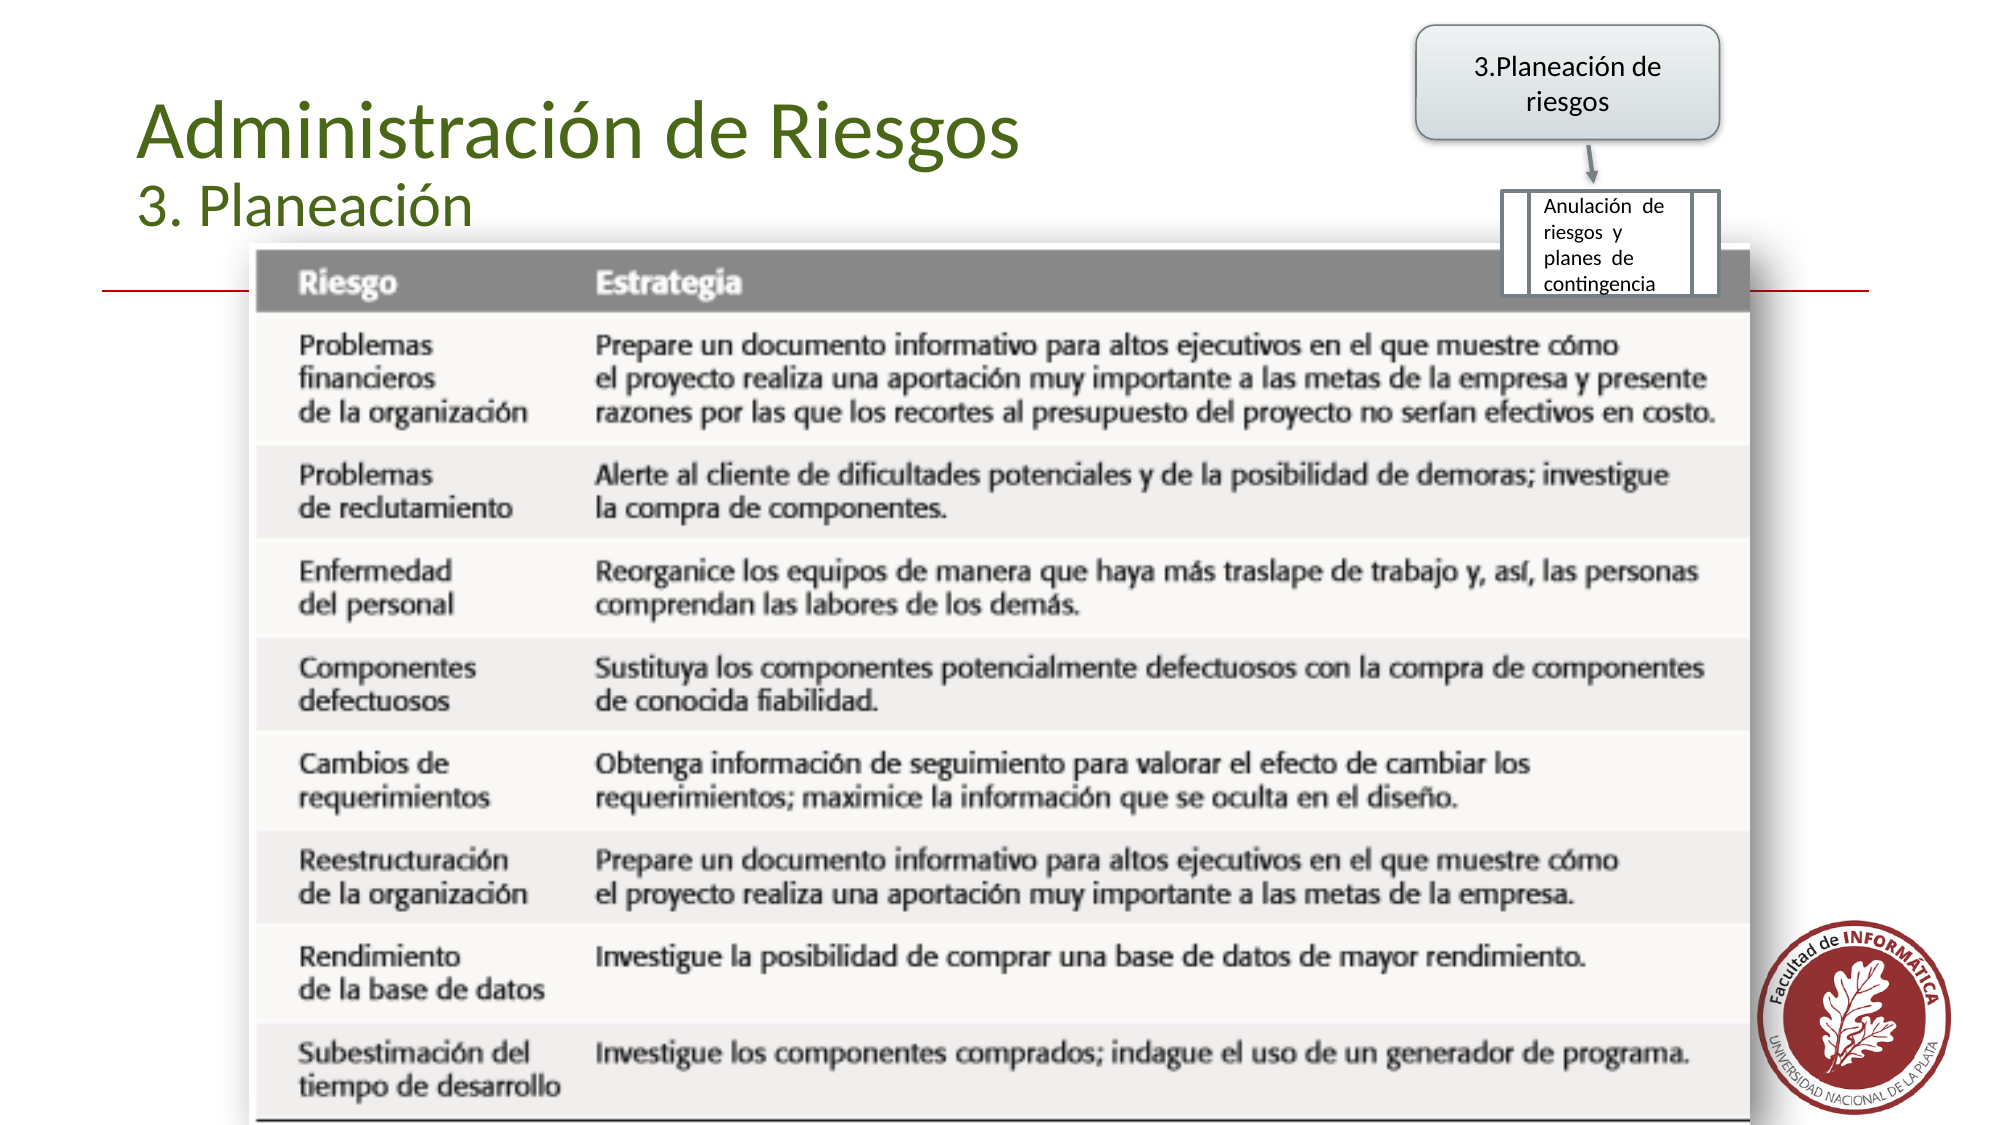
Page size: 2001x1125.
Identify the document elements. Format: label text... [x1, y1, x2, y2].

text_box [1588, 144, 1594, 185]
text_box Anulación de riesgos y planes de contingencia [1501, 191, 1720, 241]
picture [249, 243, 1751, 1125]
text_box 3.Planeación de riesgos [1415, 25, 1720, 140]
text_box Administración de Riesgos 3. Planeación [121, 60, 1452, 269]
picture [1761, 920, 1956, 1116]
